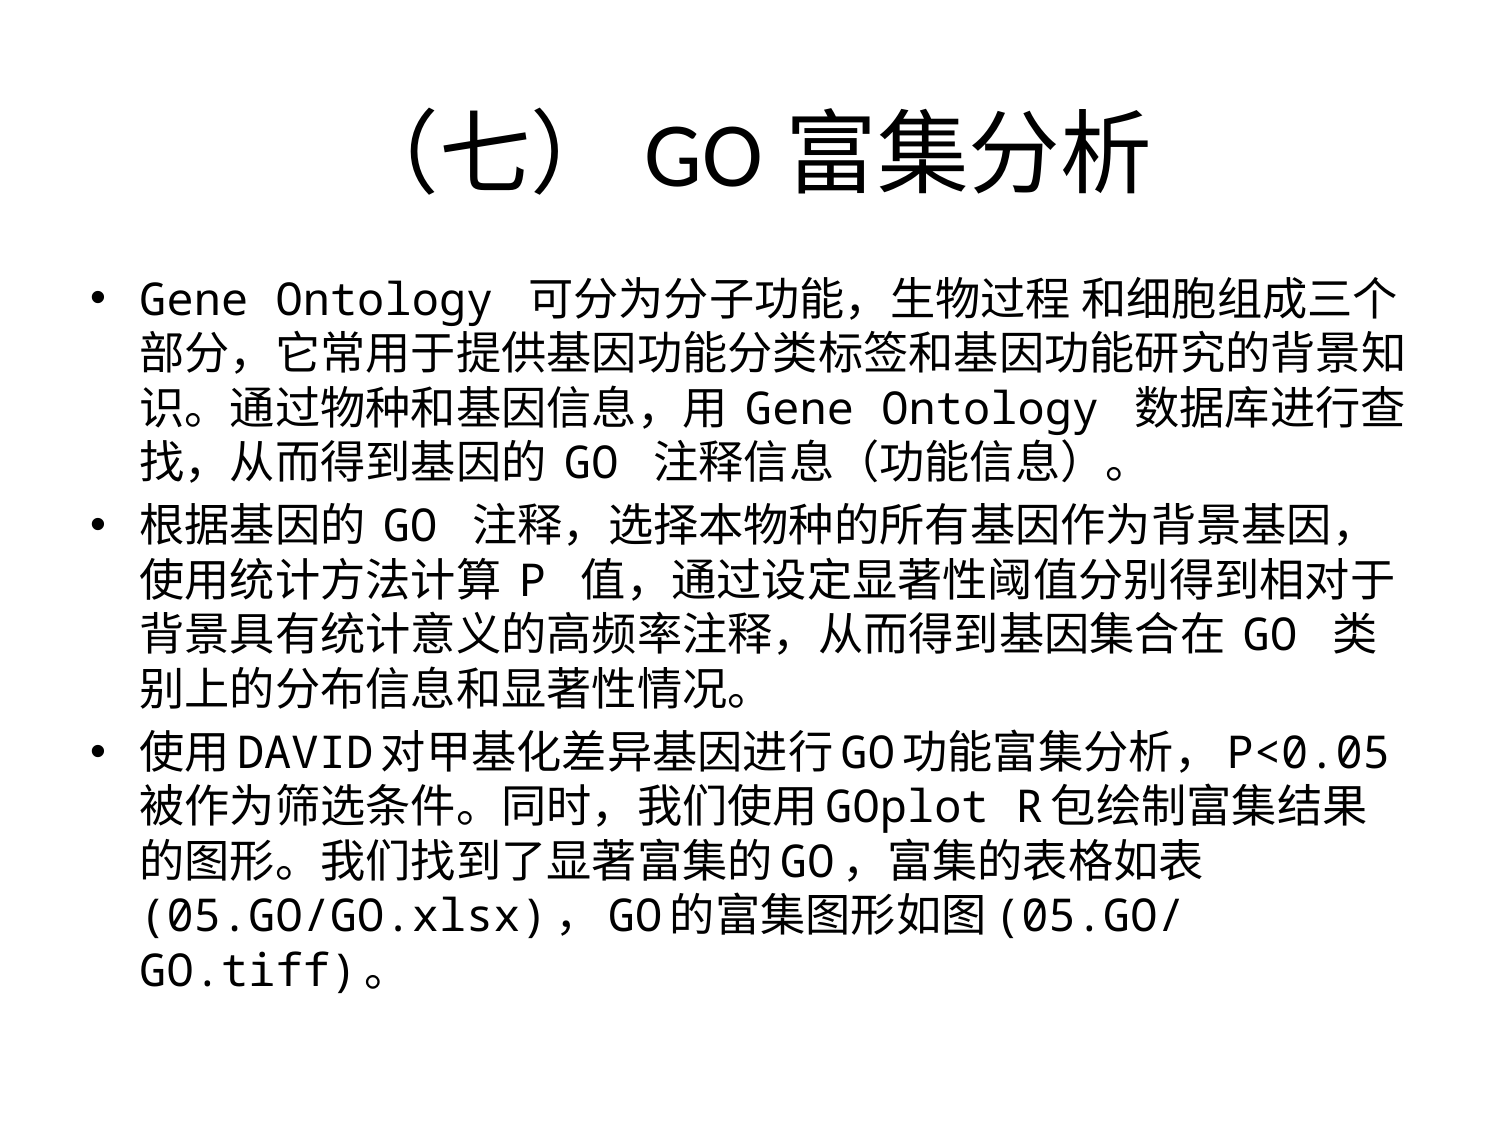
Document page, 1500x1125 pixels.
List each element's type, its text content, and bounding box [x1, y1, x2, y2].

list Gene Ontology 可分为分子功能，生物过程 和细胞组成三个部分，它常用于提供基因功能分类标签和基因功能研究的背景知识。通过物种和基因信息，用 Gene Ontology 数据库进行查找，从而得到基因的 GO 注释信息（功能信息）。 根据基因的 GO 注释，选择本物种的所有基因作为背景基因，使用统计方法计算 P 值，通过设定显著性阈值分别得到相对于背景具有统计意义的高频率注释，从而得到基因集合在 GO 类别上的分布信息和显著性情况。 使用DAVID对甲基化差异基因进行GO功能富集分析，P<0.05被作为筛选条件。同时，我们使用GOplot R包绘制富集结果的图形。我们找到了显著富集的GO，富集的表格如表(05.GO/GO.xlsx)，GO的富集图形如图(05.GO/GO.tiff)。 [75, 262, 1425, 1005]
title （七）GO富集分析 [75, 66, 1425, 233]
